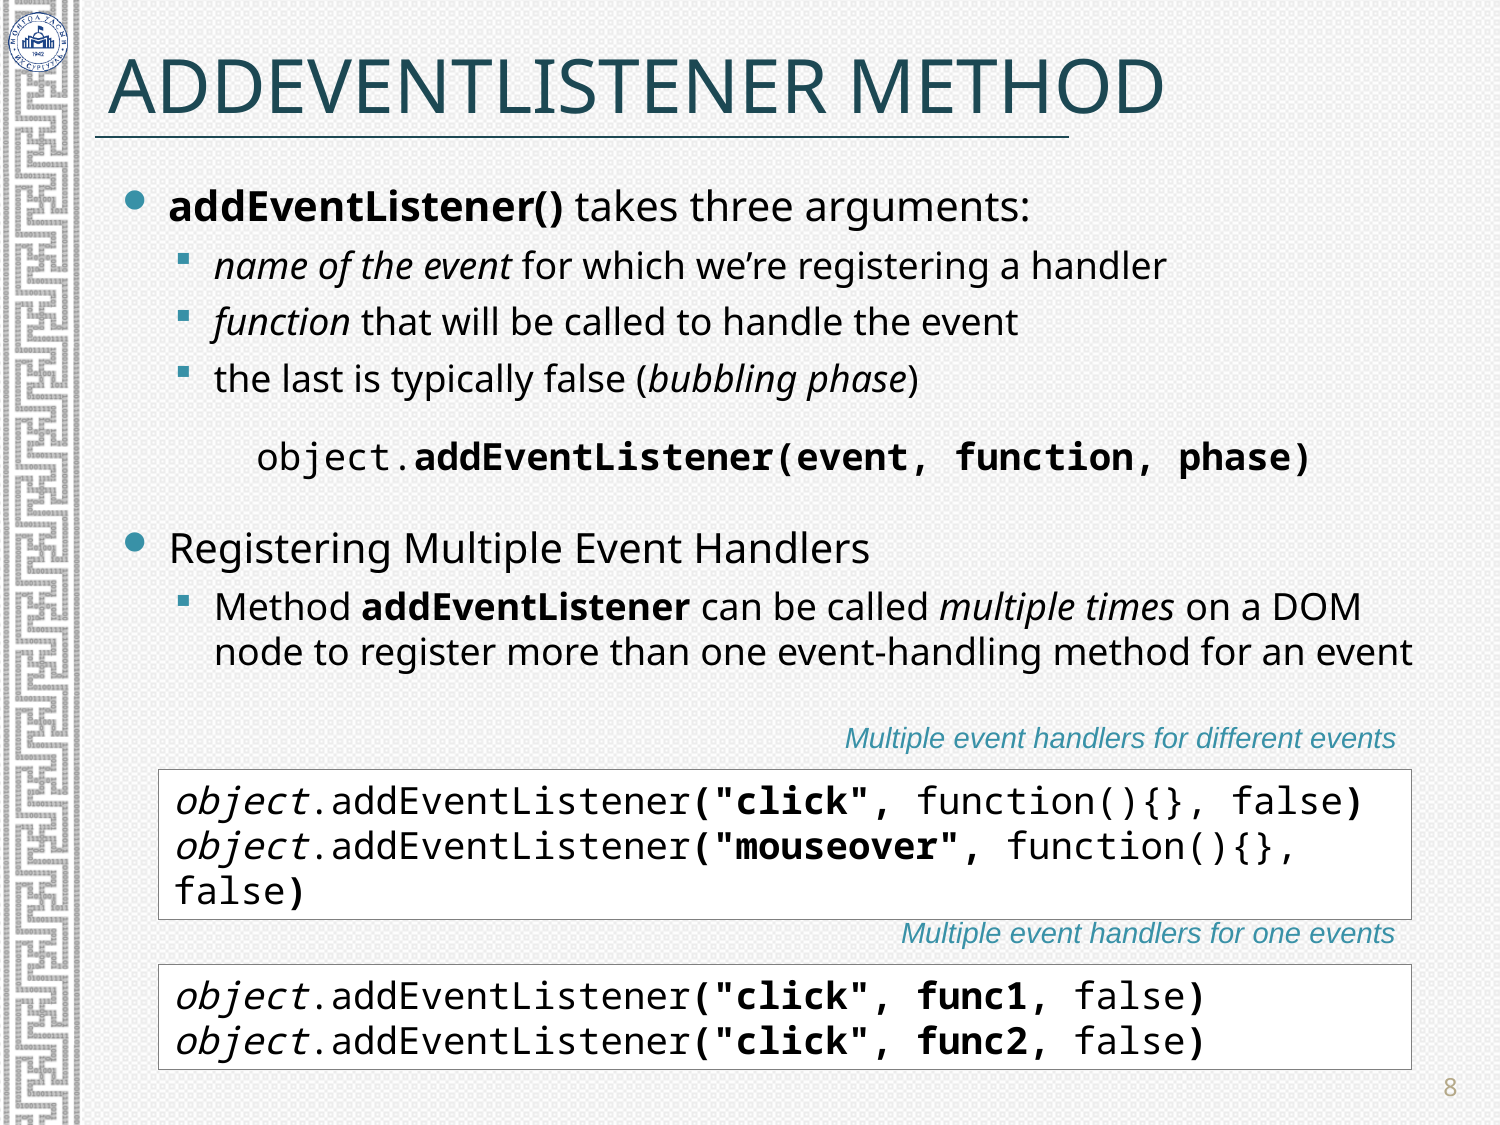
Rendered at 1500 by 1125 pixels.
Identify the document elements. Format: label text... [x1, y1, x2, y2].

text_box object.addEventListener("click", func1, false) object.addEventListener("click", func2, false) [158, 964, 1412, 1070]
list addEventListener() takes three arguments: name of the event for which we’re registering a handler function that will be called to handle the event the last is typically false (bubbling phase) object.addEventListener(event, function, phase) Registering Multiple Event Handlers Method addEventListener can be called multiple times on a DOM node to register more than one event-handling method for an event [93, 172, 1477, 705]
text_box object.addEventListener("click", function(){}, false) object.addEventListener("mouseover", function(){}, false) [158, 769, 1412, 920]
text_box Multiple event handlers for different events [830, 711, 1413, 762]
text_box Multiple event handlers for one events [886, 906, 1412, 957]
title addEventListener method [93, 41, 1477, 126]
slide_number 8 [1413, 1066, 1488, 1113]
picture [1, 0, 82, 1125]
